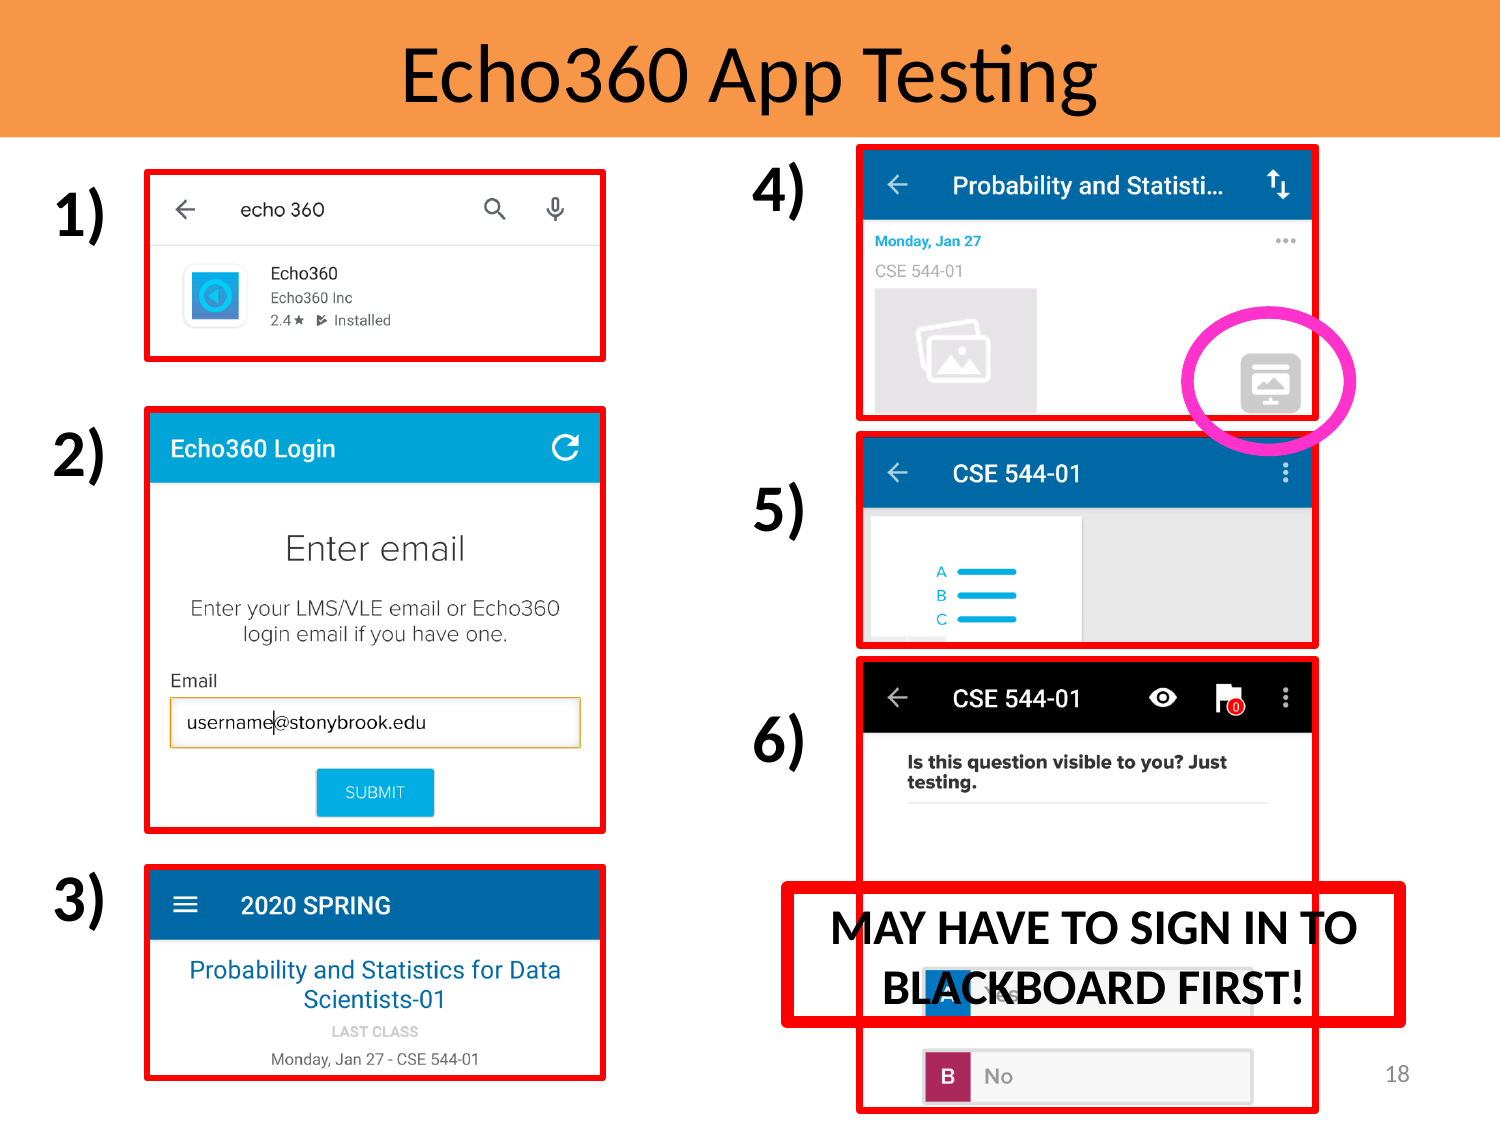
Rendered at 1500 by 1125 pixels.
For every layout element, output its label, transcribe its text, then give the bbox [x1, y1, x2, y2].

text_box MAY HAVE TO SIGN IN TO BLACKBOARD FIRST! [1316, 887, 1400, 1023]
picture [228, 440, 237, 446]
picture [186, 444, 196, 457]
picture [241, 440, 252, 457]
text_box 4) 5) 6) [737, 137, 925, 864]
picture [227, 447, 237, 457]
picture [213, 444, 224, 457]
picture [276, 440, 286, 457]
text_box Echo360 App Testing [0, 0, 1500, 138]
picture [862, 437, 1313, 643]
picture [862, 149, 1313, 416]
picture [303, 444, 314, 462]
text_box 1) 2) 3) [37, 162, 225, 1022]
text_box [1202, 322, 1353, 441]
picture [173, 440, 183, 457]
picture [149, 483, 601, 828]
picture [149, 174, 601, 357]
picture [199, 439, 209, 457]
picture [149, 869, 601, 1076]
picture [289, 444, 300, 457]
slide_number 18 [1319, 1042, 1425, 1103]
picture [553, 434, 578, 460]
picture [862, 662, 1313, 1108]
picture [255, 440, 266, 457]
text_box MAY HAVE TO SIGN IN TO BLACKBOARD FIRST! [787, 887, 857, 1023]
picture [324, 444, 334, 457]
